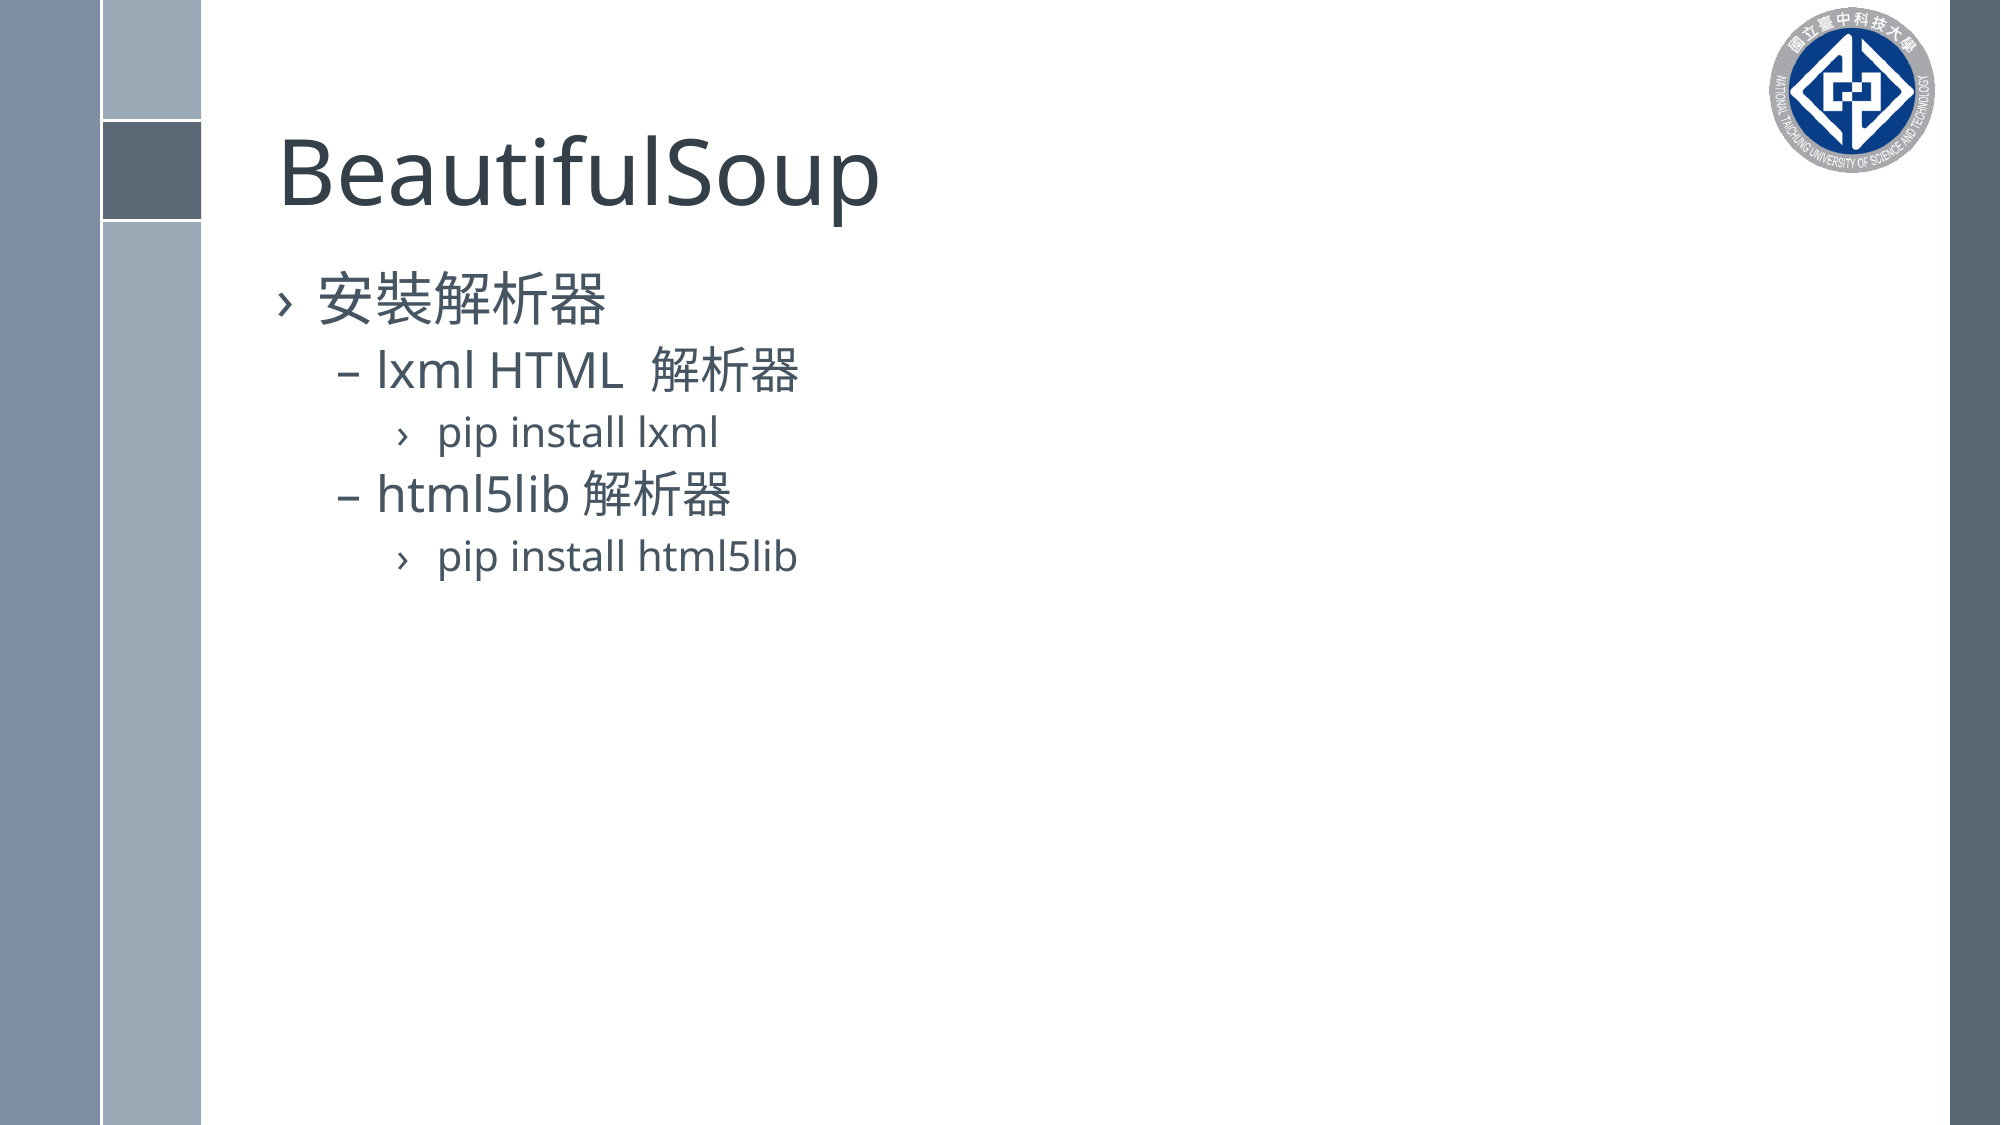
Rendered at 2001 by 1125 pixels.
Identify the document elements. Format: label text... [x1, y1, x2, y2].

list 安裝解析器 lxml HTML 解析器 pip install lxml html5lib解析器 pip install html5lib [261, 262, 1867, 1013]
title BeautifulSoup [261, 29, 1867, 233]
picture [1769, 7, 1935, 173]
